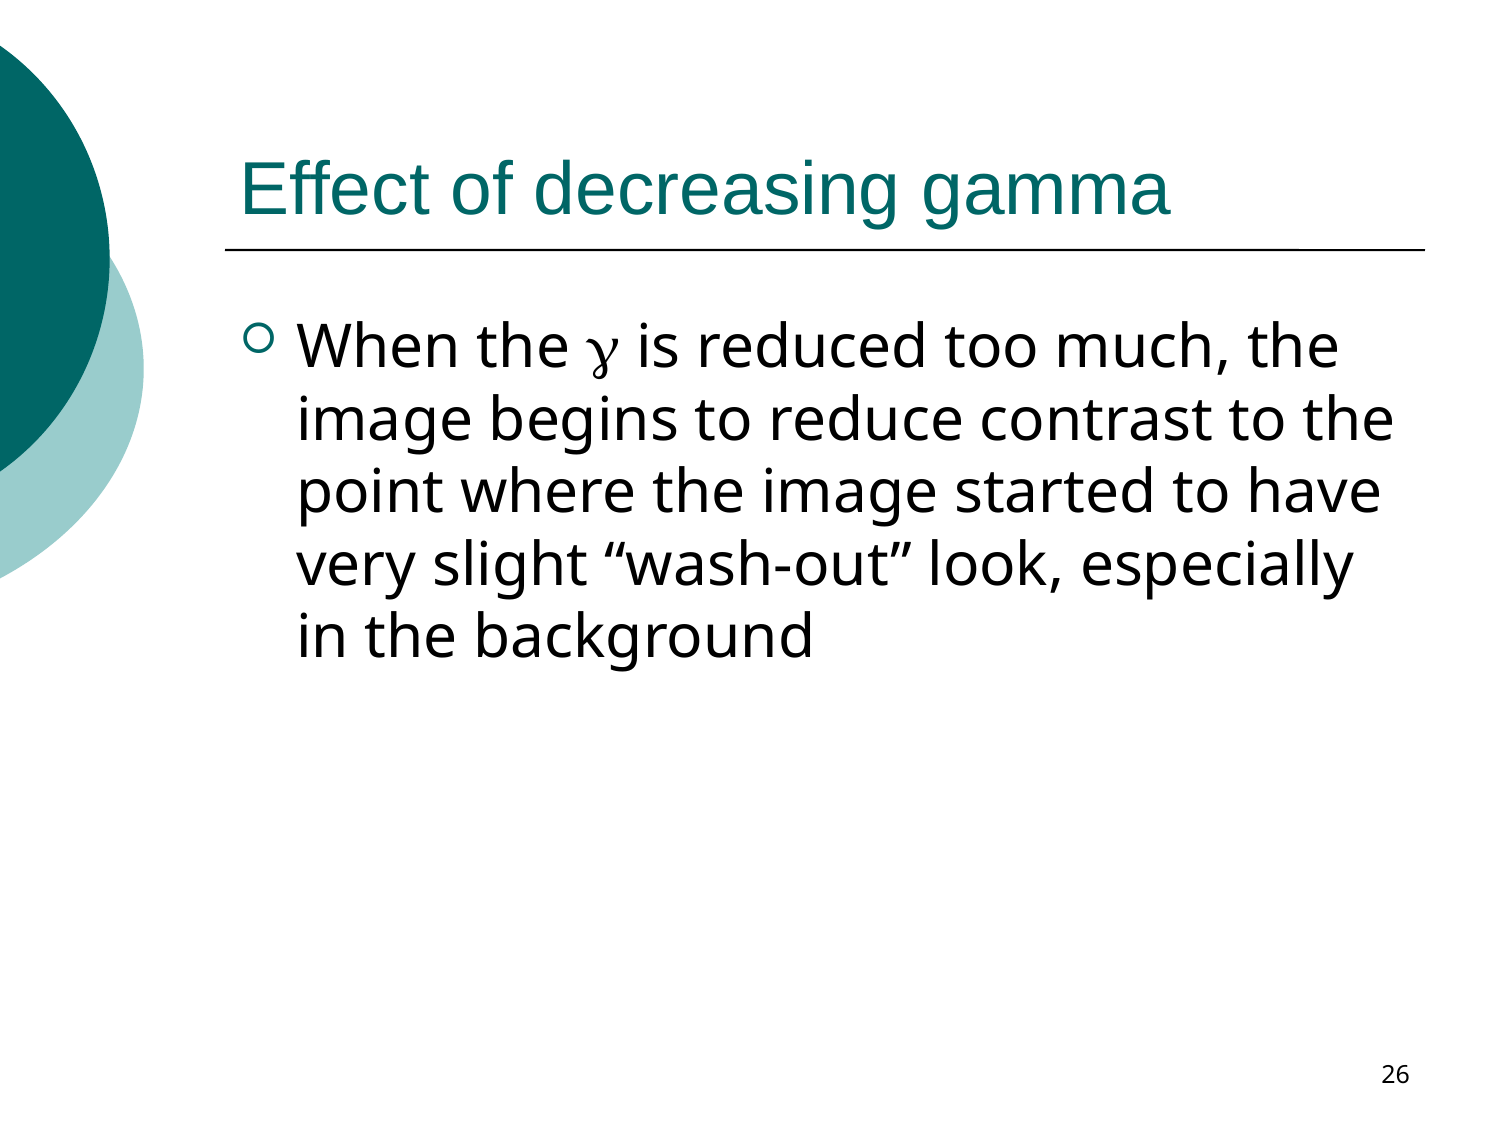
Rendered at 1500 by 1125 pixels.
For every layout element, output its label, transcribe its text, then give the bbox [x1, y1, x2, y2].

title Effect of decreasing gamma [224, 49, 1425, 237]
list When the  is reduced too much, the image begins to reduce contrast to the point where the image started to have very slight “wash-out” look, especially in the background [224, 299, 1425, 975]
slide_number 26 [1074, 1025, 1425, 1100]
